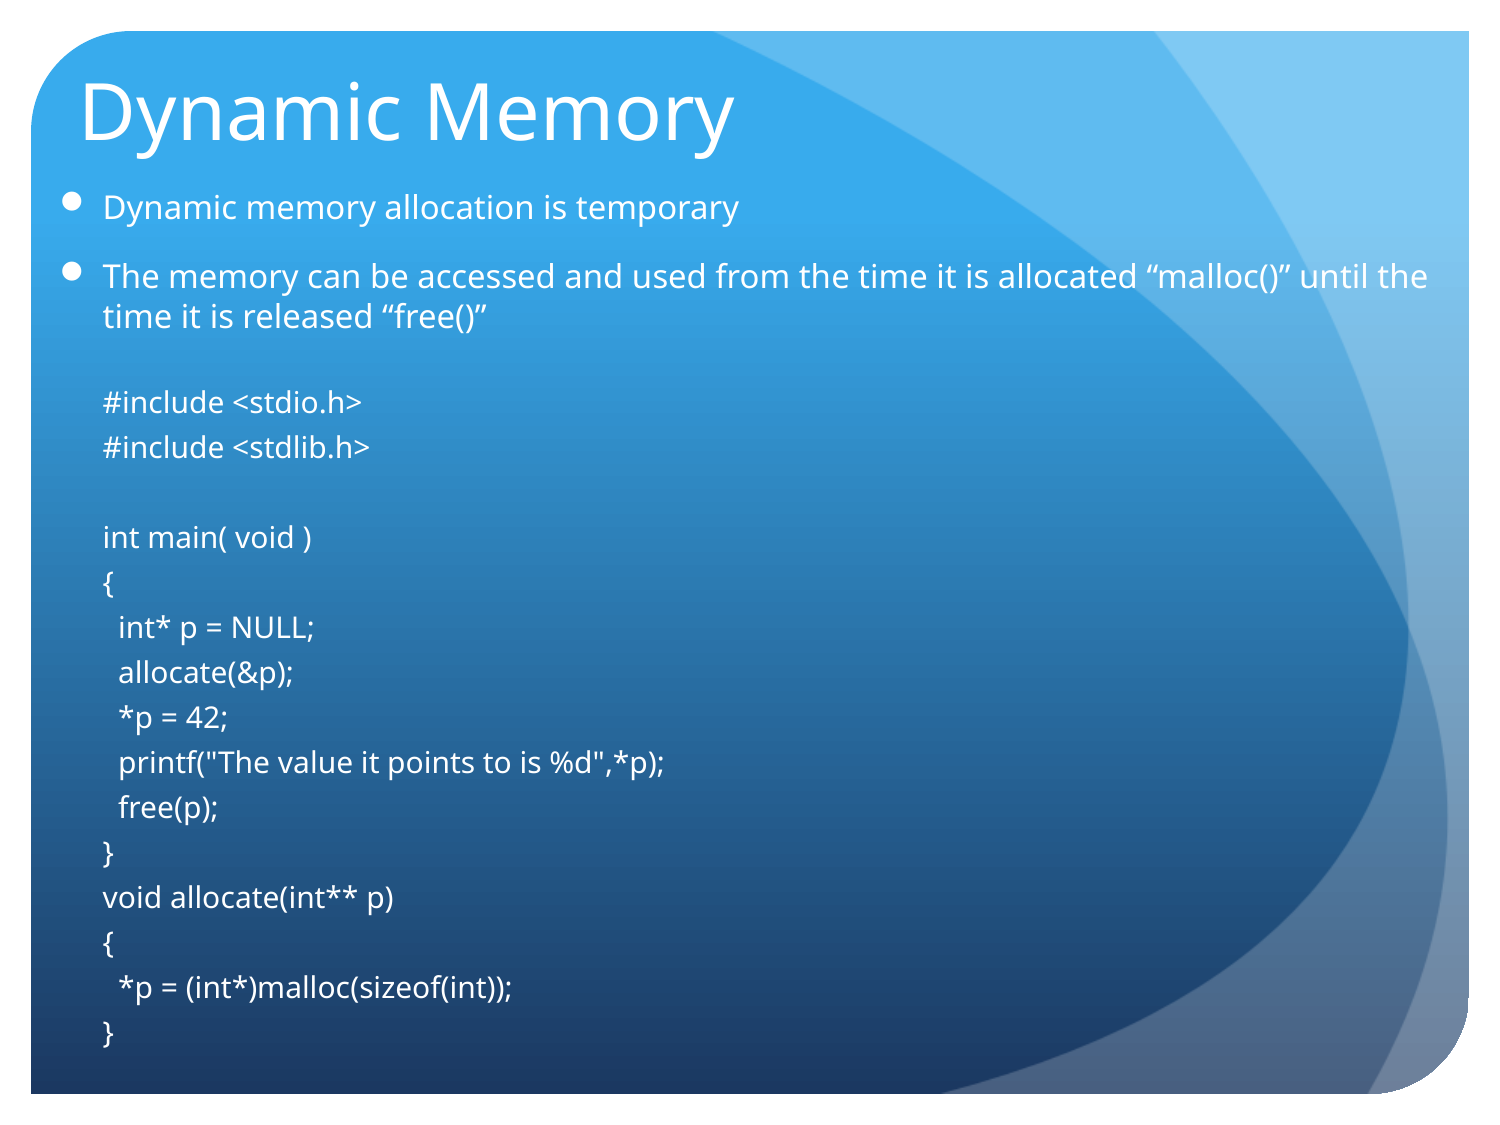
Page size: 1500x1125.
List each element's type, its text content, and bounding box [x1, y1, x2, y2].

list Dynamic memory allocation is temporary The memory can be accessed and used from the time it is allocated “malloc()” until the time it is released “free()” #include <stdio.h> #include <stdlib.h> int main( void ) { int* p = NULL; allocate(&p); *p = 42; printf("The value it points to is %d",*p); free(p); } void allocate(int** p) { *p = (int*)malloc(sizeof(int)); } [44, 178, 1450, 1065]
title Dynamic Memory [63, 62, 1372, 164]
picture [24, 30, 1473, 1094]
